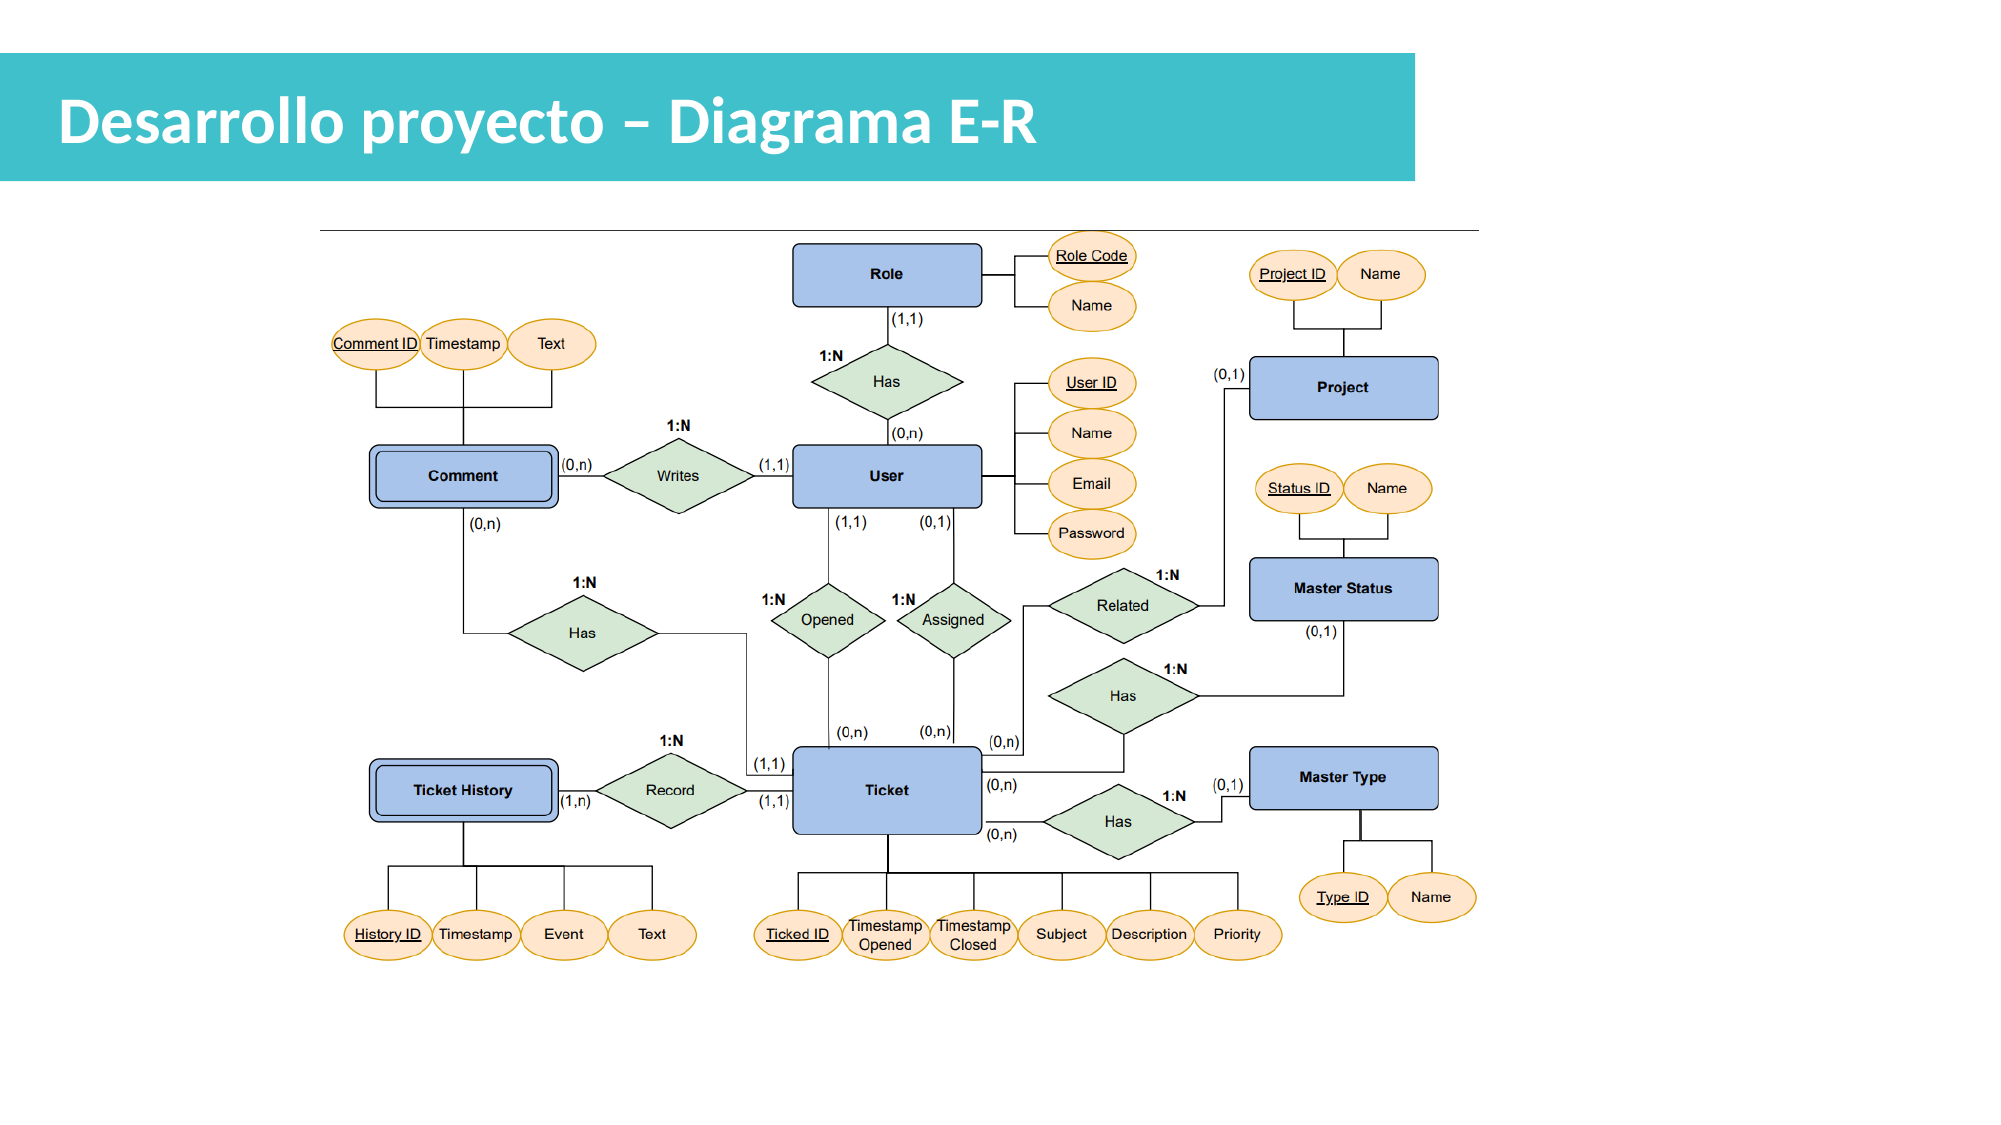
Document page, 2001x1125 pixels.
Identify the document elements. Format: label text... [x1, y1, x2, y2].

picture [320, 230, 1479, 976]
text_box Desarrollo proyecto – Diagrama E-R [0, 52, 1416, 182]
